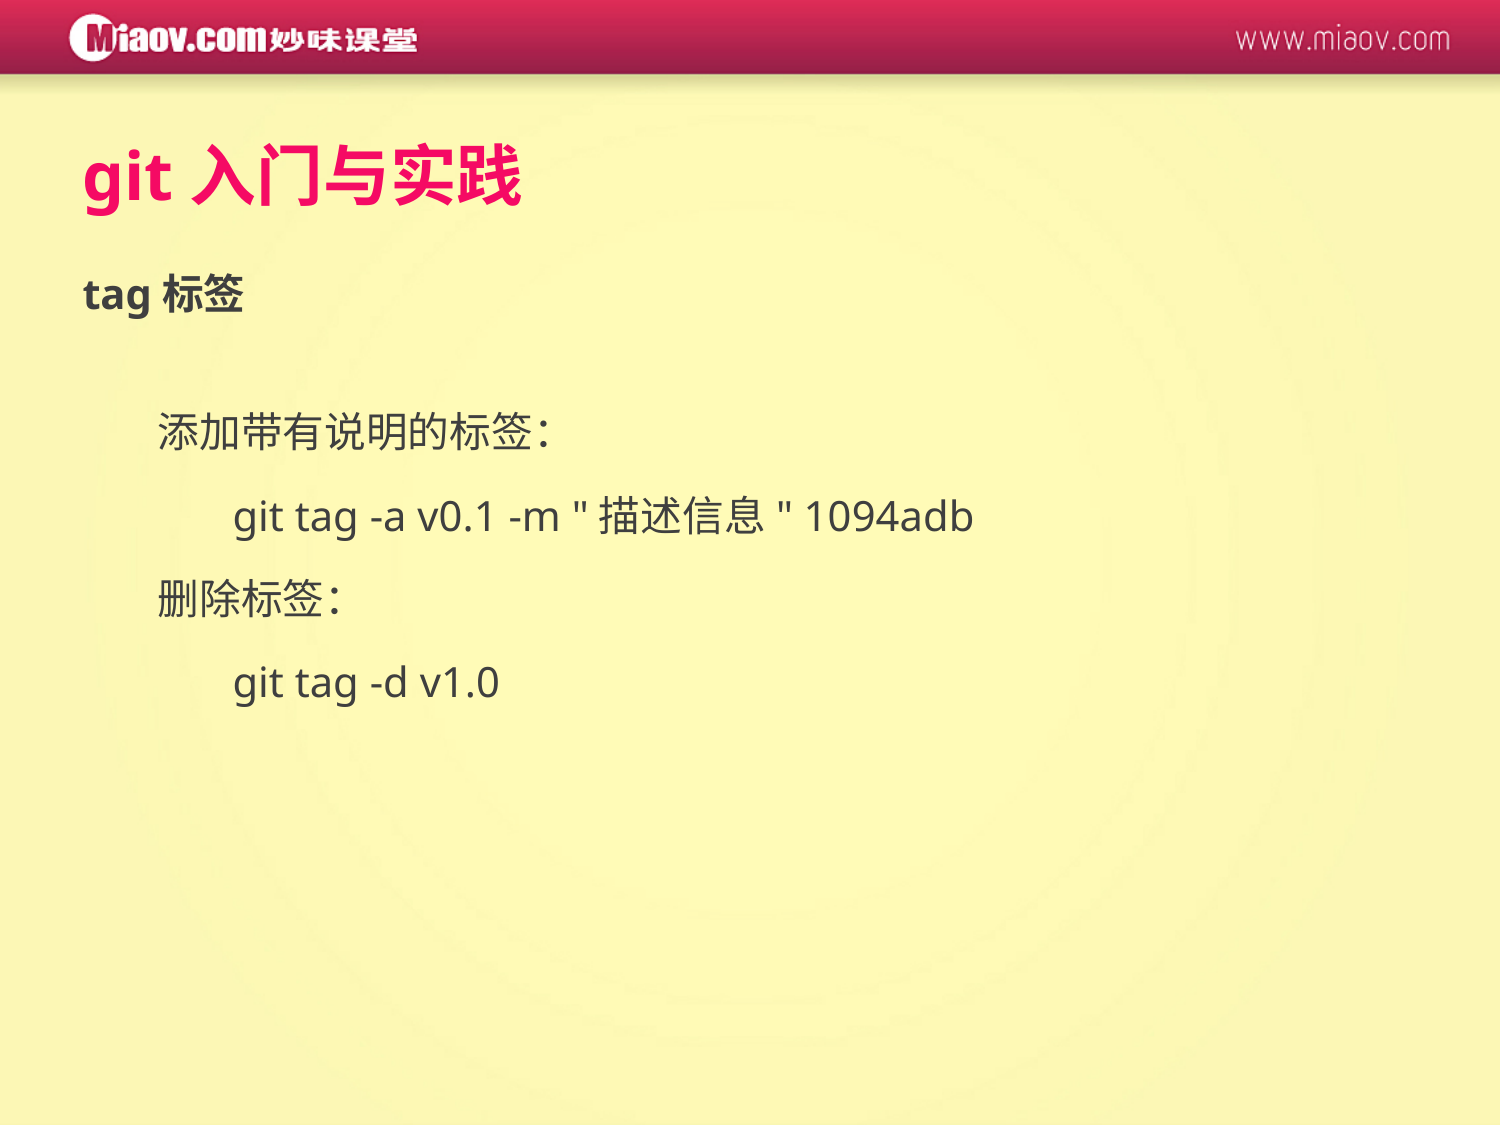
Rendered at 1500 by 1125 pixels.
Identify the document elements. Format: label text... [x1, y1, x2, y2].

title git入门与实践 [74, 79, 1426, 207]
picture [0, 0, 1500, 1125]
list tag标签 添加带有说明的标签： git tag -a v0.1 -m "描述信息" 1094adb 删除标签： git tag -d v1.0 [74, 207, 1426, 1099]
